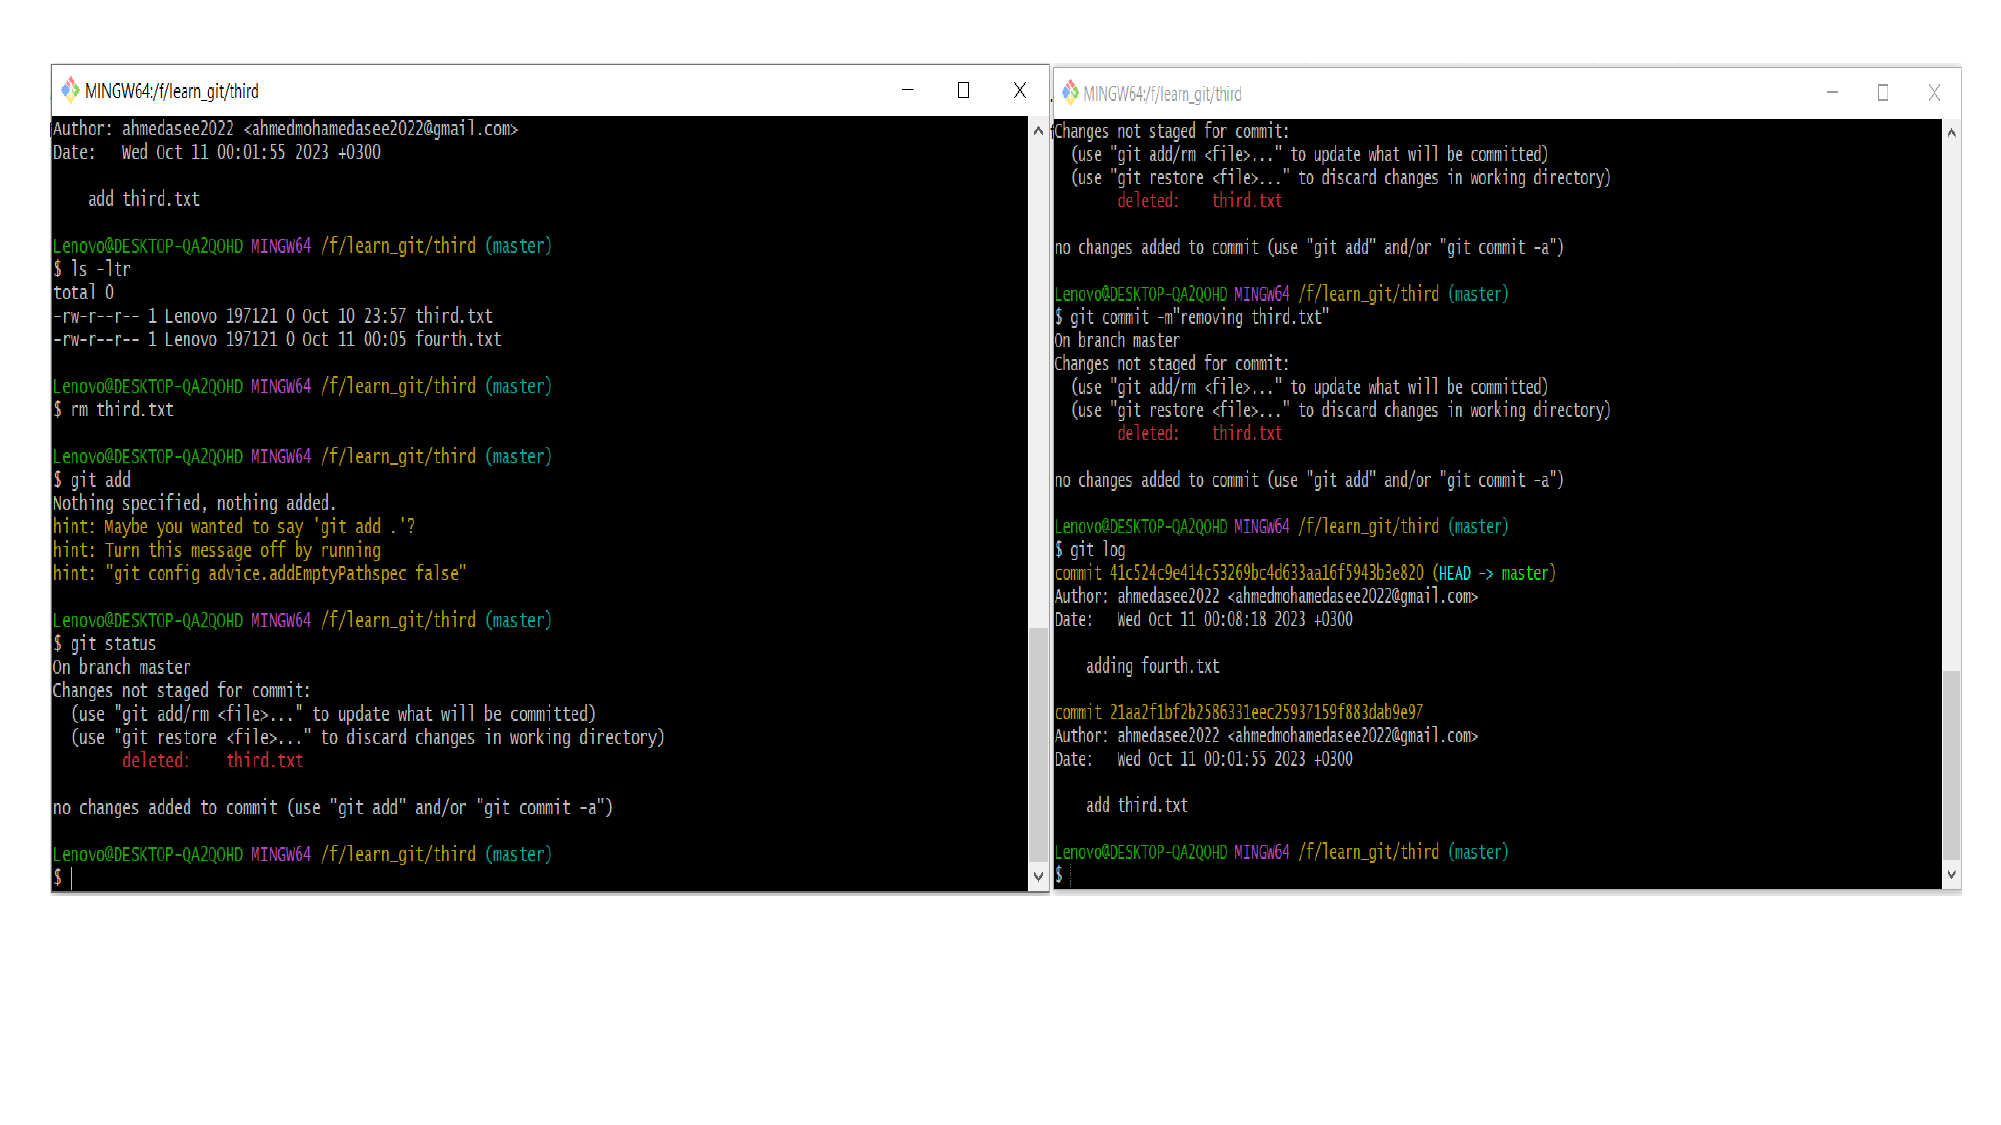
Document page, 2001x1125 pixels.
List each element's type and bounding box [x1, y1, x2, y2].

picture [50, 63, 1962, 896]
